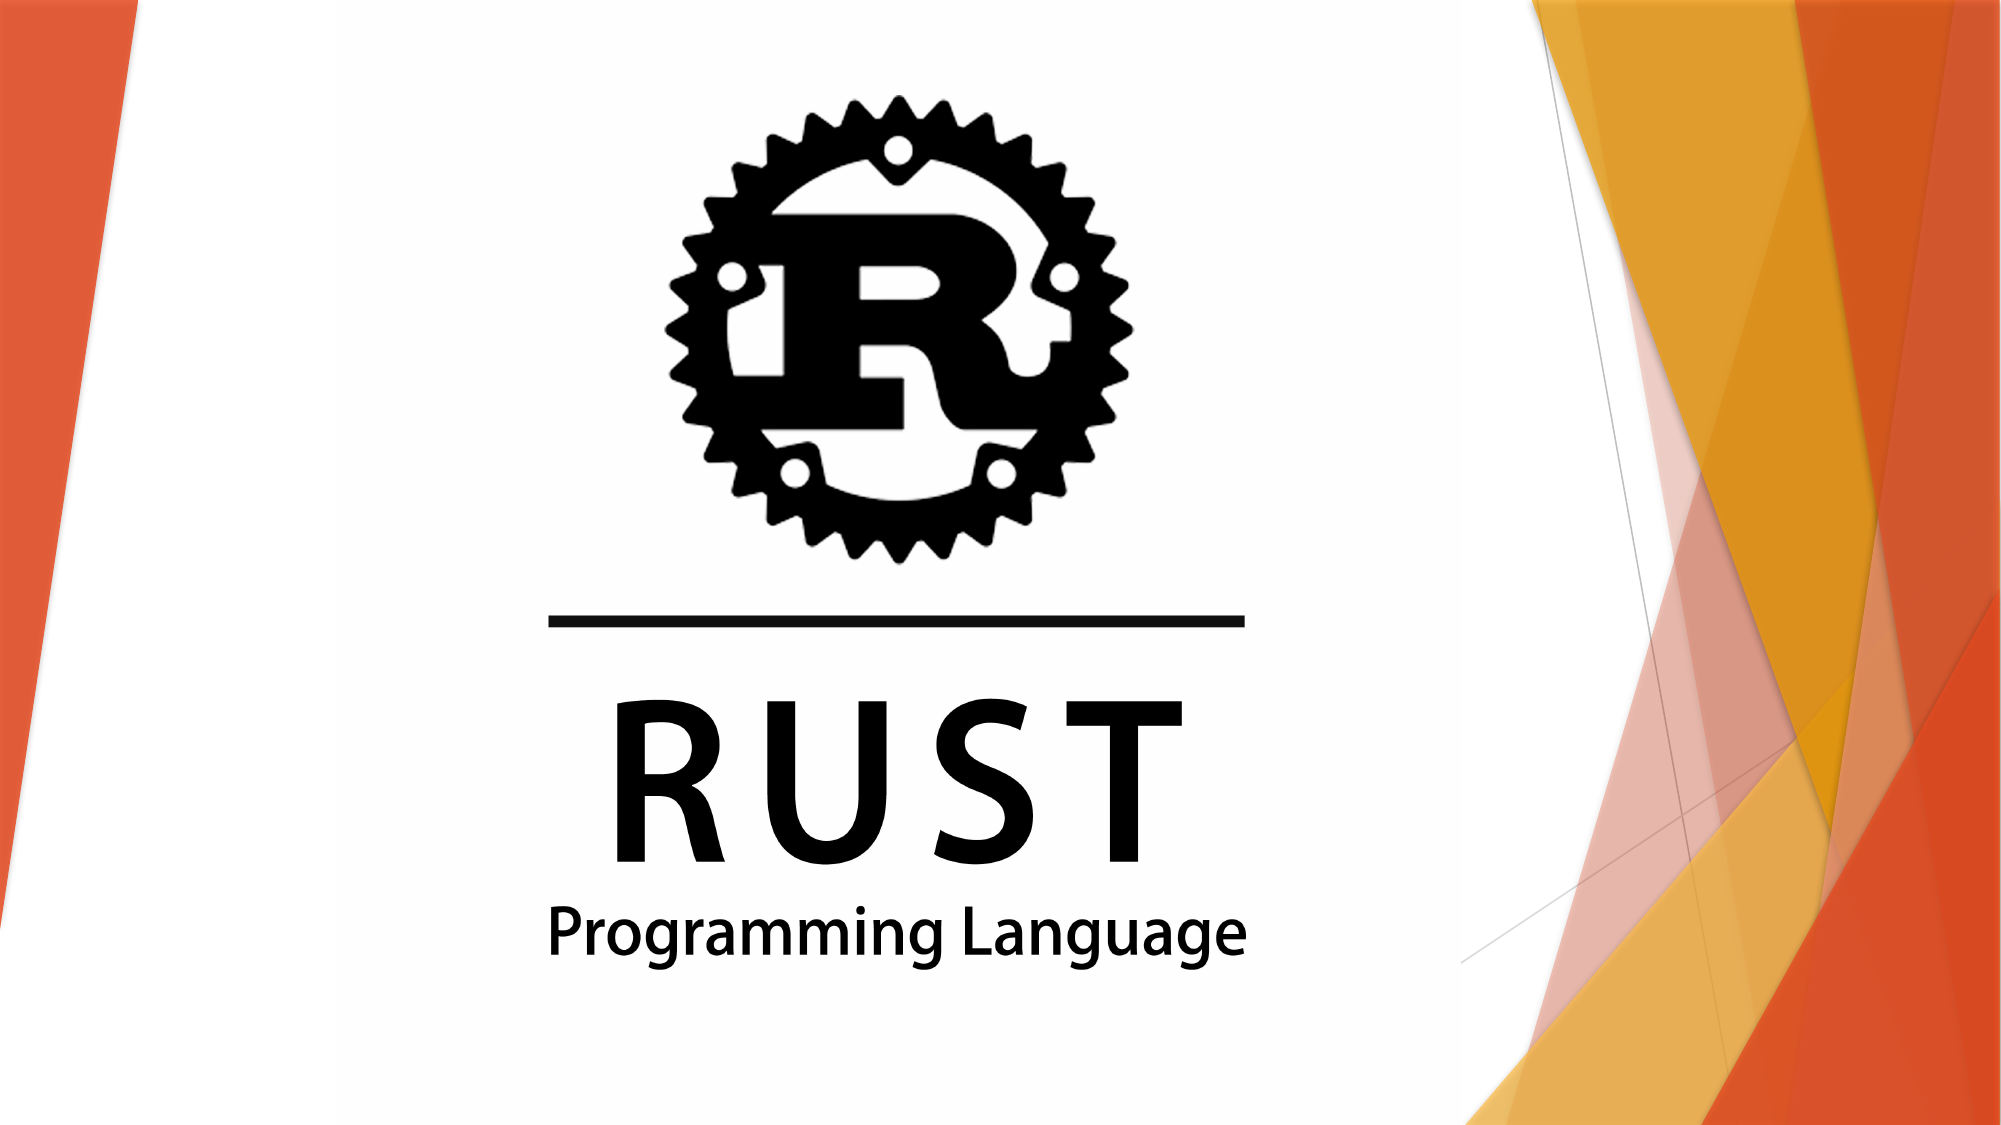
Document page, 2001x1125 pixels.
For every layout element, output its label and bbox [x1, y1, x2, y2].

picture [335, 0, 1462, 1125]
